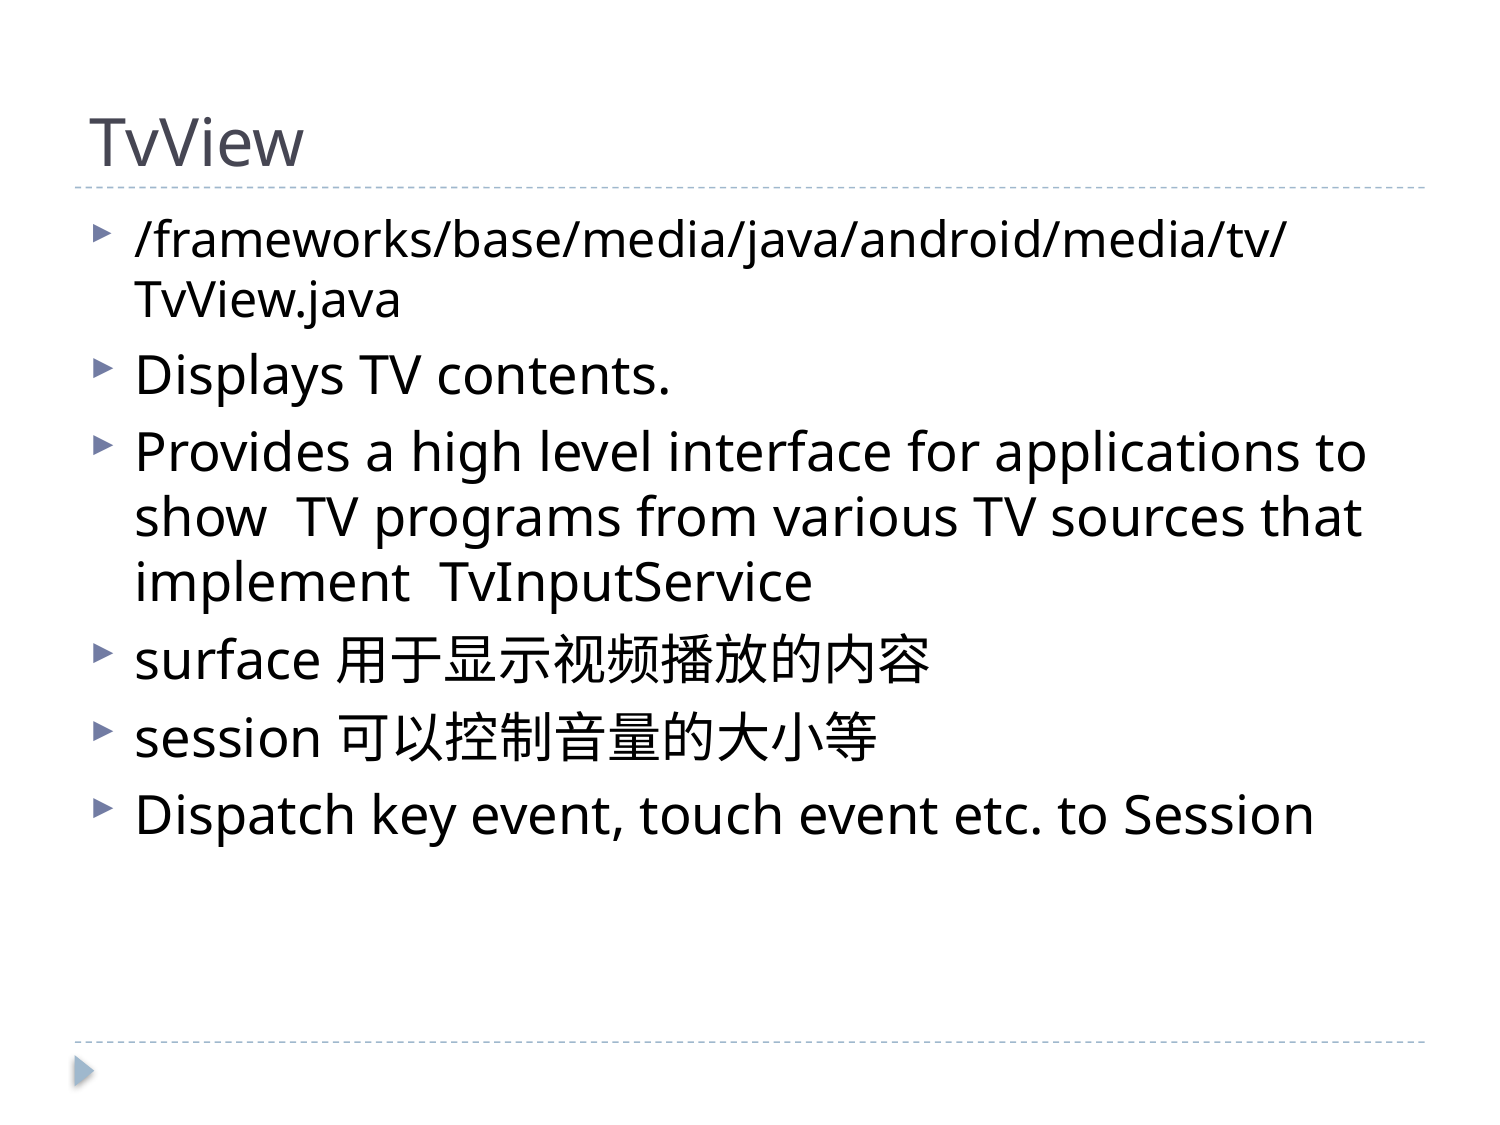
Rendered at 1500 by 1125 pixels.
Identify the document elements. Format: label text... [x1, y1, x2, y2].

title TvView [75, 24, 1425, 188]
list /frameworks/base/media/java/android/media/tv/TvView.java Displays TV contents. Provides a high level interface for applications to show TV programs from various TV sources that implement TvInputService surface用于显示视频播放的内容 session可以控制音量的大小等 Dispatch key event, touch event etc. to Session [75, 200, 1425, 1010]
